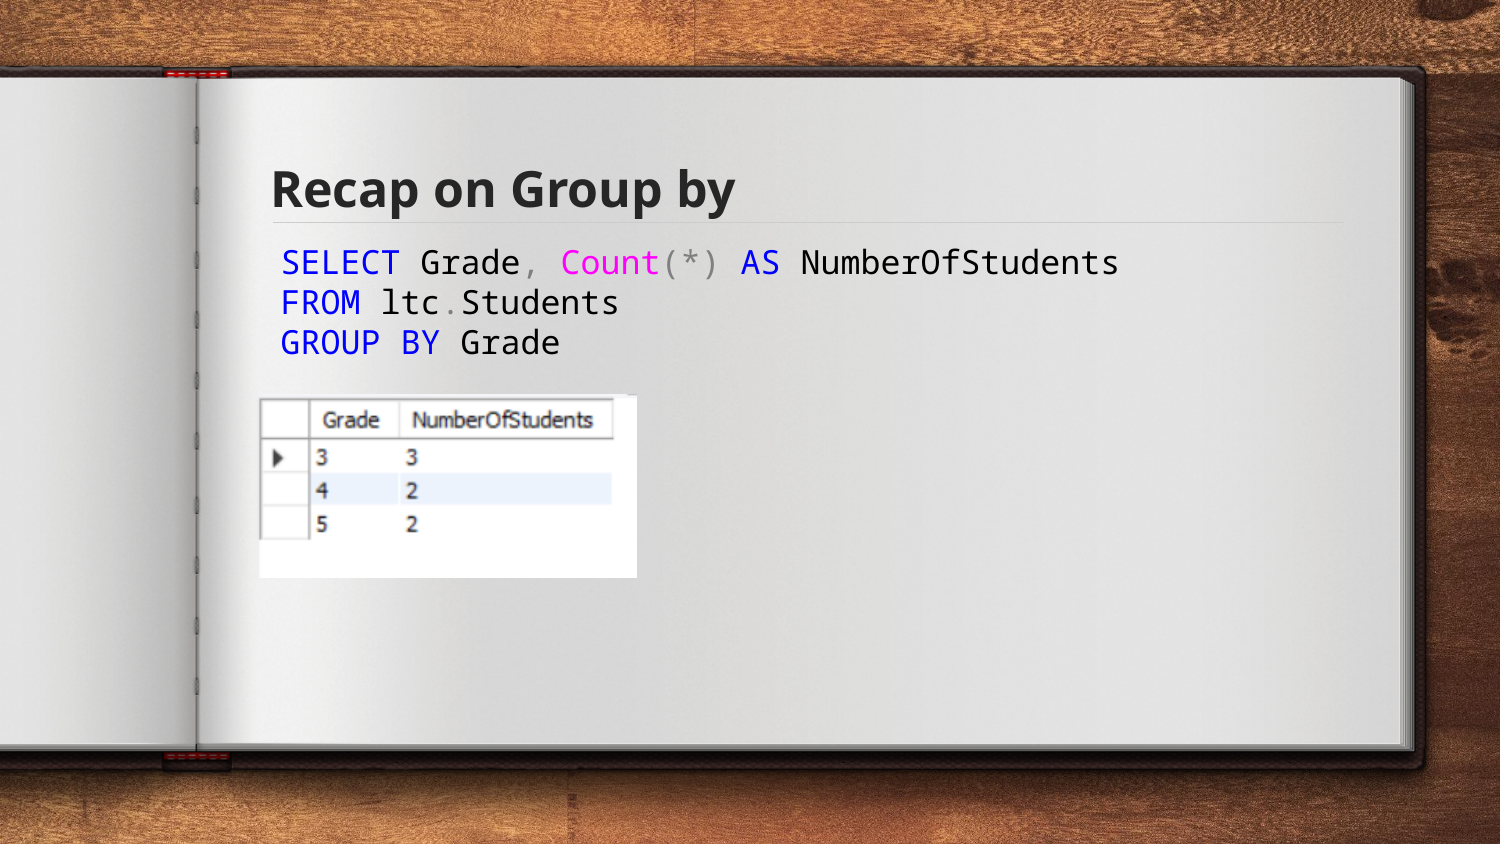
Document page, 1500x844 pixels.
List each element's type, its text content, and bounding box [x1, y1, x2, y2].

title Recap on Group by [255, 117, 1341, 226]
list SELECT Grade, Count(*) AS NumberOfStudents FROM ltc.Students GROUP BY Grade [255, 226, 1341, 731]
picture [0, 0, 1500, 844]
